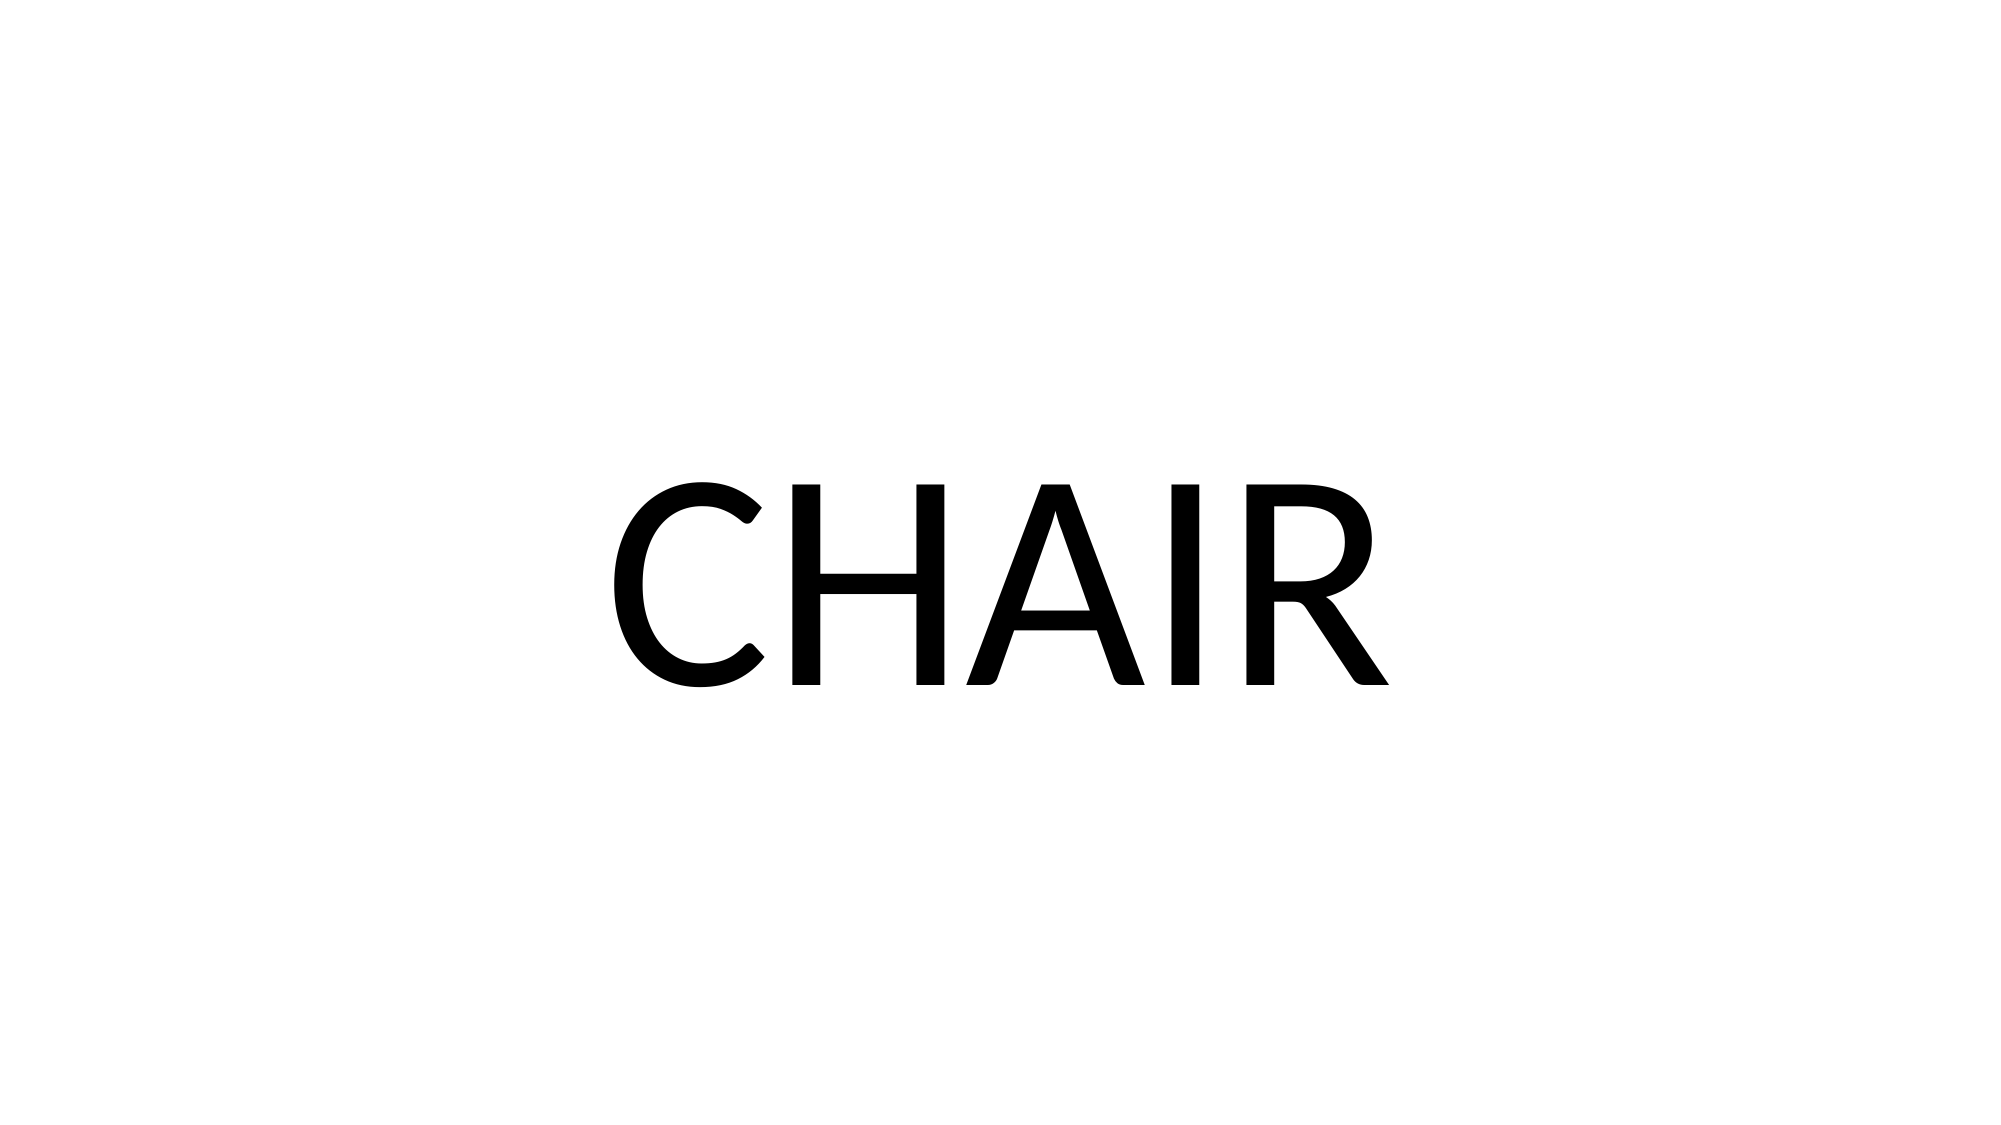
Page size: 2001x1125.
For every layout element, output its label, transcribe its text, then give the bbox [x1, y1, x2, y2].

text_box [462, 25, 1538, 1100]
text_box CHAIR [589, 365, 1411, 756]
